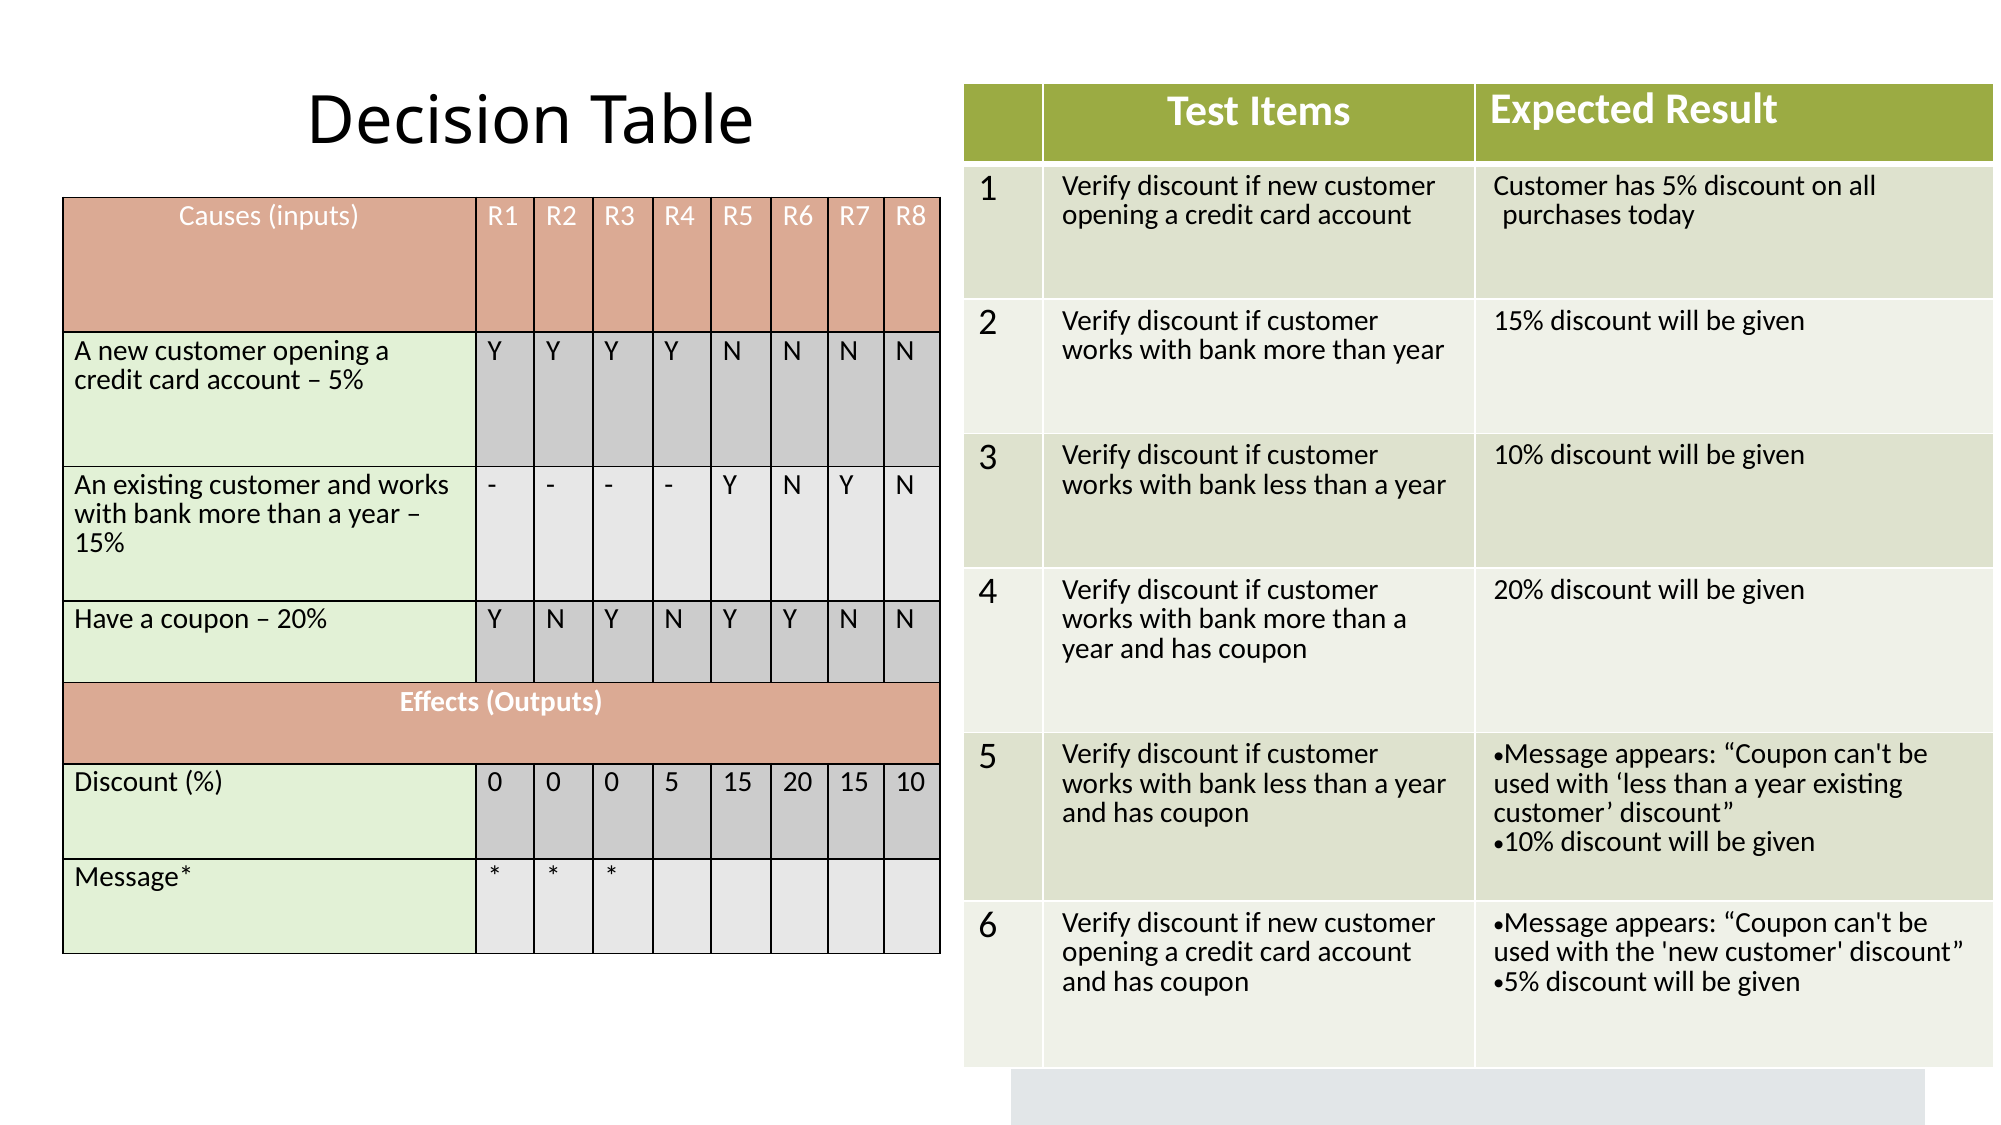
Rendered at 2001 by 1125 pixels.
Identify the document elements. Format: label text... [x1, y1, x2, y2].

table_cell 20 [772, 765, 827, 858]
table_cell 15 [829, 765, 883, 858]
table_cell N [829, 333, 883, 466]
table_cell Y [594, 602, 652, 682]
table_header [964, 84, 1042, 161]
table_cell 10% discount will be given [1476, 434, 1993, 567]
table_cell * [477, 860, 533, 953]
table_cell Have a coupon – 20% [64, 602, 475, 682]
table_cell Verify discount if customer works with bank more than year [1044, 300, 1474, 433]
table_cell 0 [535, 765, 592, 858]
table_cell 5 [654, 765, 710, 858]
table_cell Y [477, 333, 533, 466]
table_cell Verify discount if customer works with bank less than a year [1044, 434, 1474, 567]
table_cell N [885, 602, 939, 682]
table_cell N [772, 467, 827, 600]
table_header Expected Result [1476, 84, 1993, 161]
table_header R7 [829, 198, 883, 331]
table_cell Y [535, 333, 592, 466]
table_header Causes (inputs) [64, 198, 475, 331]
table_header R1 [477, 198, 533, 331]
table_cell 0 [594, 765, 652, 858]
table_cell N [772, 333, 827, 466]
table_cell Verify discount if customer works with bank more than a year and has coupon [1044, 569, 1474, 732]
table_cell Y [829, 467, 883, 600]
table_cell Customer has 5% discount on all purchases today [1476, 167, 1993, 298]
table_cell * [594, 860, 652, 953]
table_cell [885, 860, 939, 953]
table_cell Y [477, 602, 533, 682]
table_cell N [829, 602, 883, 682]
table_cell Effects (Outputs) [64, 683, 939, 763]
table_cell - [594, 467, 652, 600]
table_cell - [654, 467, 710, 600]
table_cell Message appears: “Coupon can't be used with the 'new customer' discount” 5% discount will be given [1476, 902, 1993, 1067]
table_cell 1 [964, 167, 1042, 298]
table_cell Y [594, 333, 652, 466]
table_cell Discount (%) [64, 765, 475, 858]
table_header Test Items [1044, 84, 1474, 161]
table_cell Message* [64, 860, 475, 953]
table_cell Message appears: “Coupon can't be used with ‘less than a year existing customer’ discount” 10% discount will be given [1476, 733, 1993, 900]
table_cell 10 [885, 765, 939, 858]
table_cell [654, 860, 710, 953]
table_cell N [885, 467, 939, 600]
table_cell 4 [964, 569, 1042, 732]
table_header R2 [535, 198, 592, 331]
table_header R5 [712, 198, 770, 331]
table_cell 20% discount will be given [1476, 569, 1993, 732]
table_cell N [712, 333, 770, 466]
table_cell 2 [964, 300, 1042, 433]
table_cell Y [772, 602, 827, 682]
table_cell N [535, 602, 592, 682]
table_cell Y [712, 467, 770, 600]
table_cell [712, 860, 770, 953]
text_box Decision Table [31, 69, 1032, 165]
table_cell Verify discount if customer works with bank less than a year and has coupon [1044, 733, 1474, 900]
table_cell - [535, 467, 592, 600]
table_cell A new customer opening a credit card account – 5% [64, 333, 475, 466]
table_cell [772, 860, 827, 953]
table_cell 0 [477, 765, 533, 858]
table_cell N [885, 333, 939, 466]
table_cell [829, 860, 883, 953]
table_cell - [477, 467, 533, 600]
table_header R3 [594, 198, 652, 331]
table_cell Verify discount if new customer opening a credit card account and has coupon [1044, 902, 1474, 1067]
table_header R6 [772, 198, 827, 331]
table_cell * [535, 860, 592, 953]
table_cell Verify discount if new customer opening a credit card account [1044, 167, 1474, 298]
table_cell 15 [712, 765, 770, 858]
table_header R4 [654, 198, 710, 331]
table_cell Y [654, 333, 710, 466]
table_cell 5 [964, 733, 1042, 900]
table_header R8 [885, 198, 939, 331]
table_cell 15% discount will be given [1476, 300, 1993, 433]
table_cell 3 [964, 434, 1042, 567]
table_cell Y [712, 602, 770, 682]
table_cell N [654, 602, 710, 682]
table_cell An existing customer and works with bank more than a year – 15% [64, 467, 475, 600]
table_cell 6 [964, 902, 1042, 1067]
